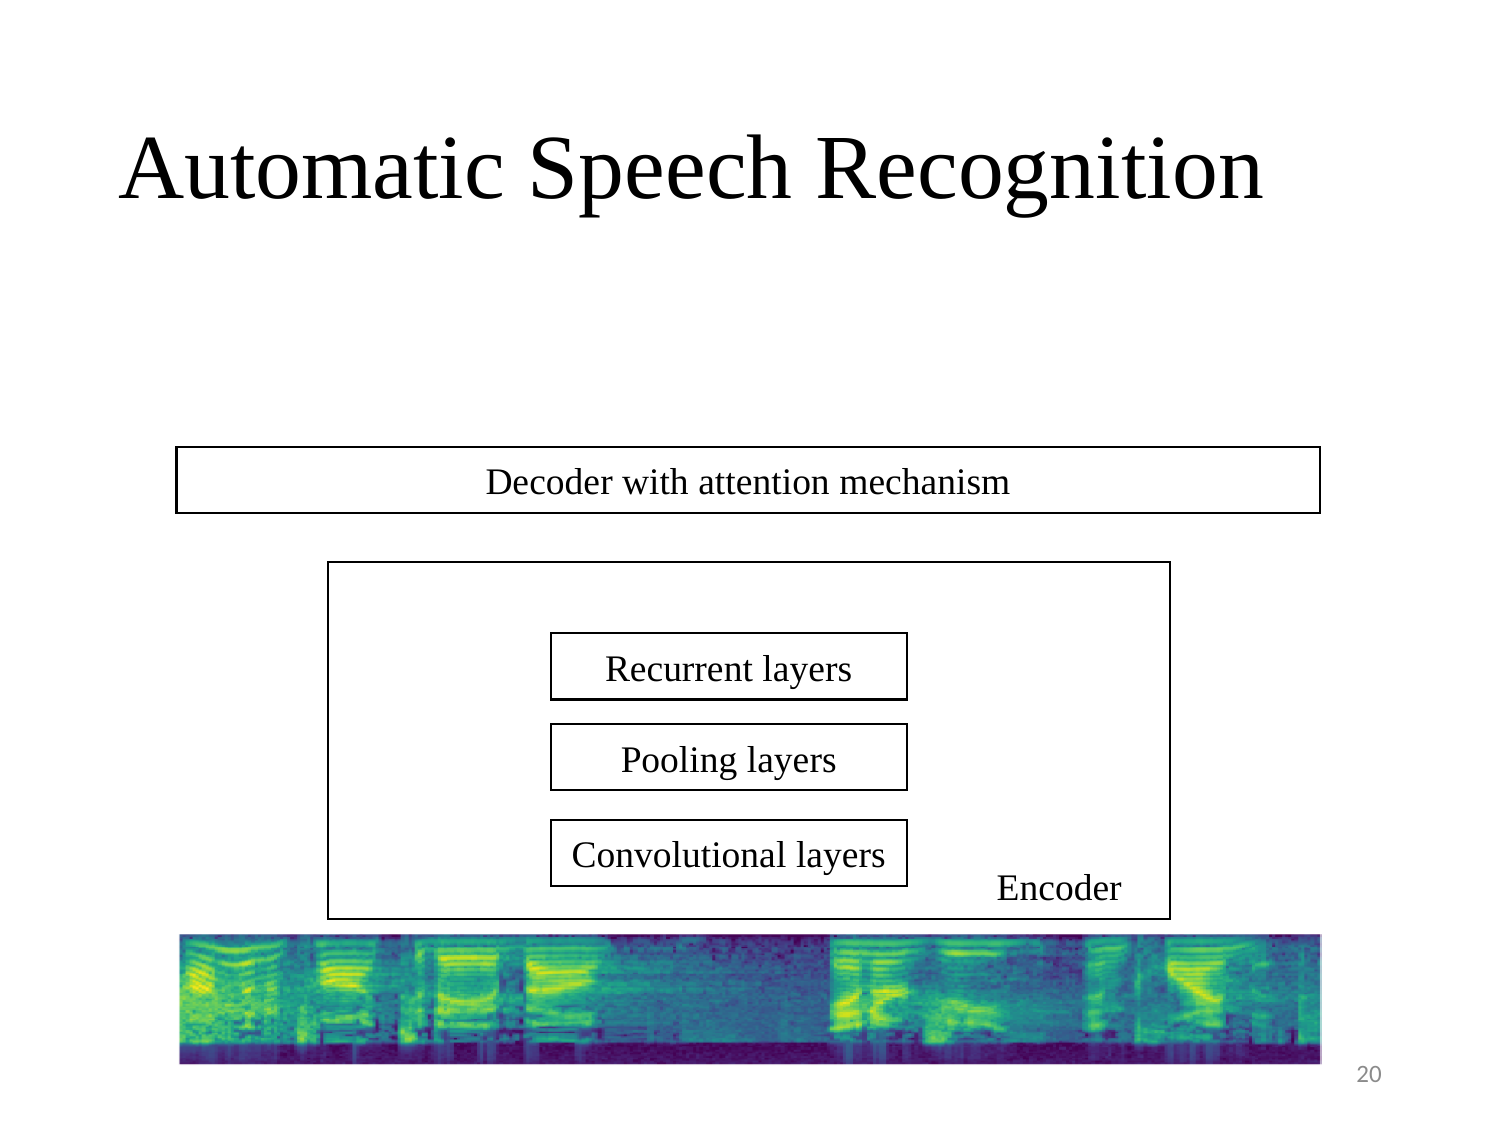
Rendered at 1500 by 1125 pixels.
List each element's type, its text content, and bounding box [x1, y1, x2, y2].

text_box Decoder with attention mechanism [175, 446, 1321, 514]
title Automatic Speech Recognition [103, 59, 1397, 278]
picture [178, 934, 1322, 1066]
slide_number 20 [1059, 1042, 1397, 1103]
text_box [327, 561, 1171, 920]
text_box Encoder [981, 855, 1137, 916]
